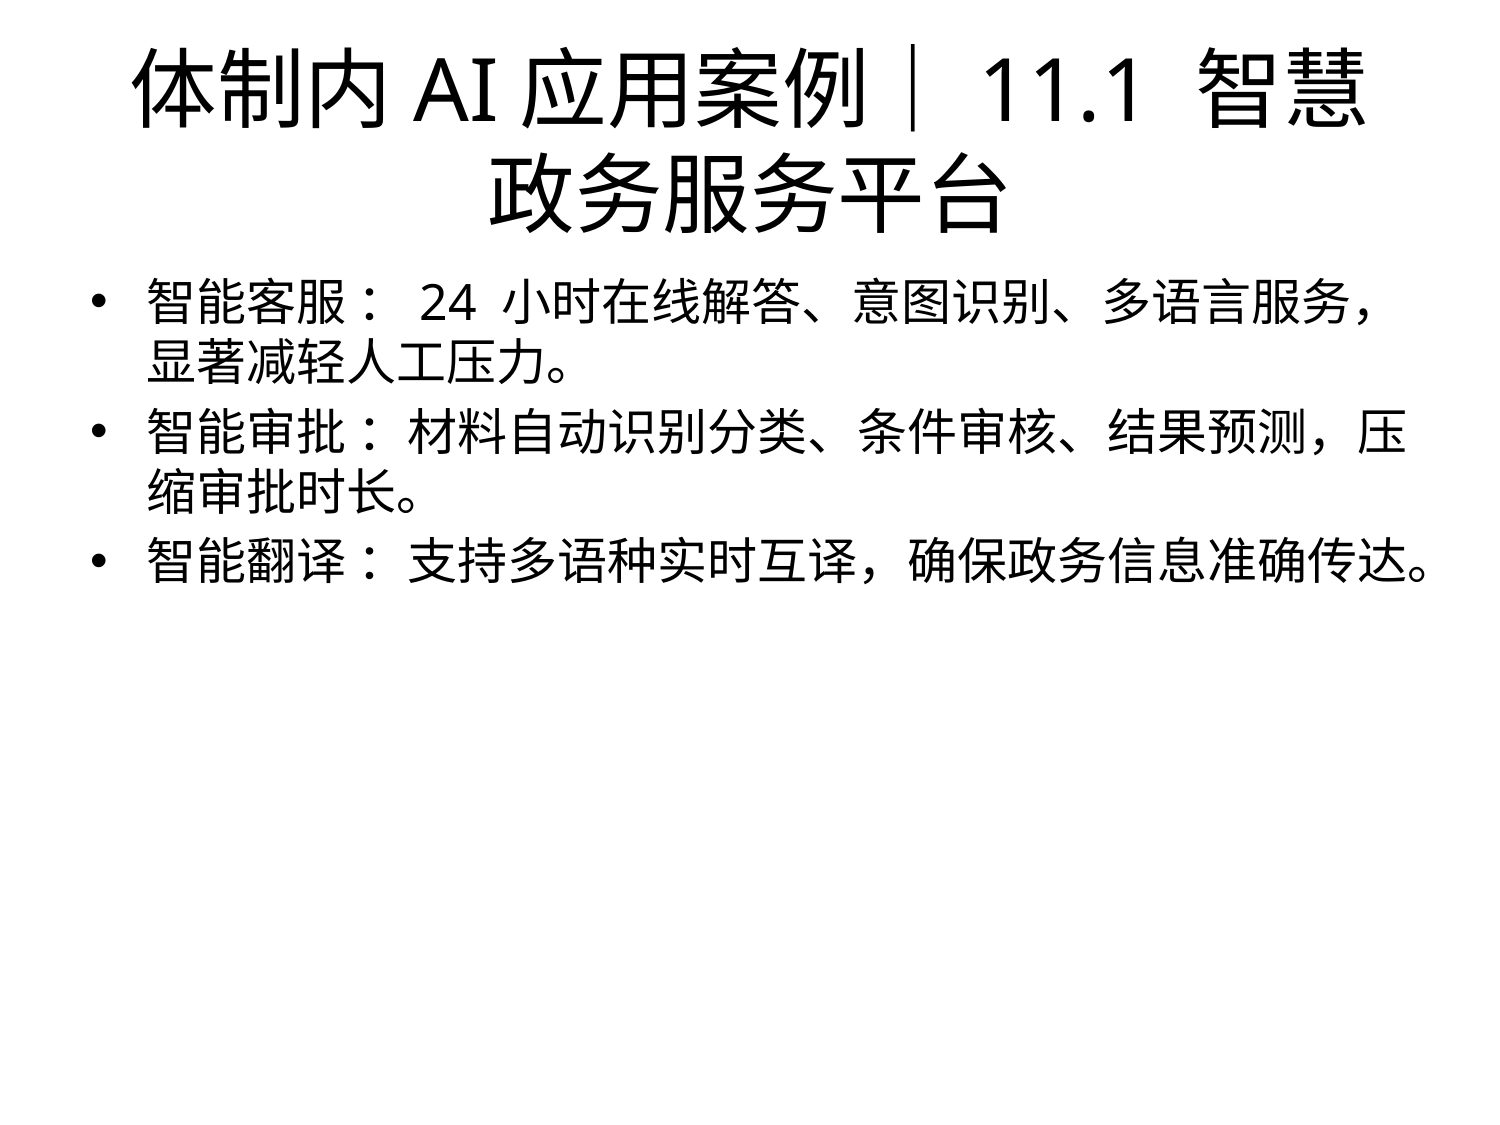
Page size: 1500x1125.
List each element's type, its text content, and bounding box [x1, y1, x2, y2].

list 智能客服 ：24 小时在线解答、意图识别、多语言服务，显著减轻人工压力。 智能审批 ：材料自动识别分类、条件审核、结果预测，压缩审批时长。 智能翻译 ：支持多语种实时互译，确保政务信息准确传达。 [75, 262, 1425, 1005]
title 体制内AI应用案例｜11.1 智慧政务服务平台 [75, 45, 1425, 233]
